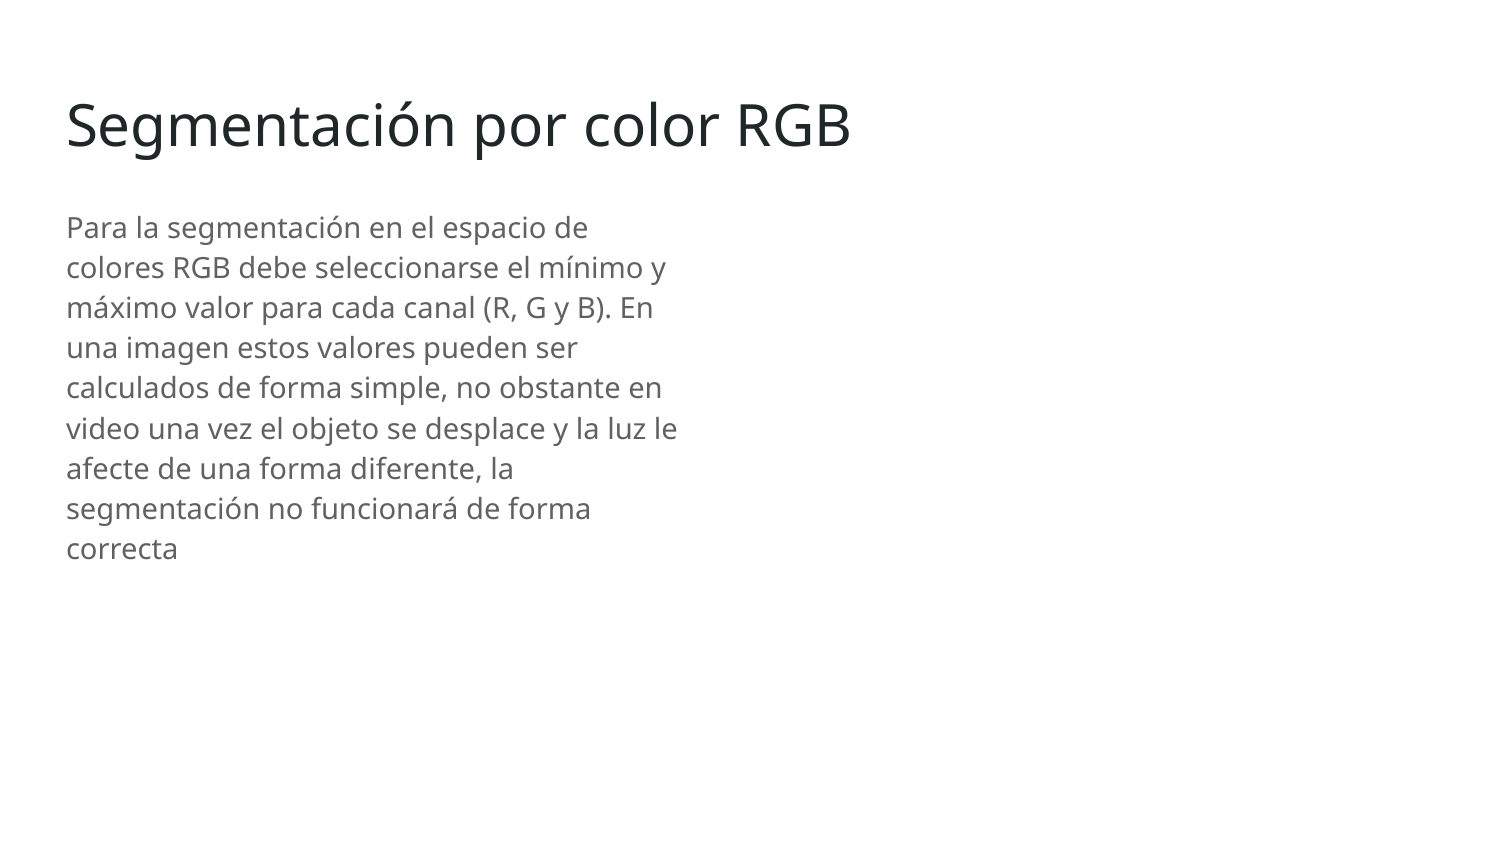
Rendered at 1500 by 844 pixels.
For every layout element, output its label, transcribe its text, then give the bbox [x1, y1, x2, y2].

list Para la segmentación en el espacio de colores RGB debe seleccionarse el mínimo y máximo valor para cada canal (R, G y B). En una imagen estos valores pueden ser calculados de forma simple, no obstante en video una vez el objeto se desplace y la luz le afecte de una forma diferente, la segmentación no funcionará de forma correcta [51, 189, 708, 750]
title Segmentación por color RGB [51, 72, 1449, 167]
